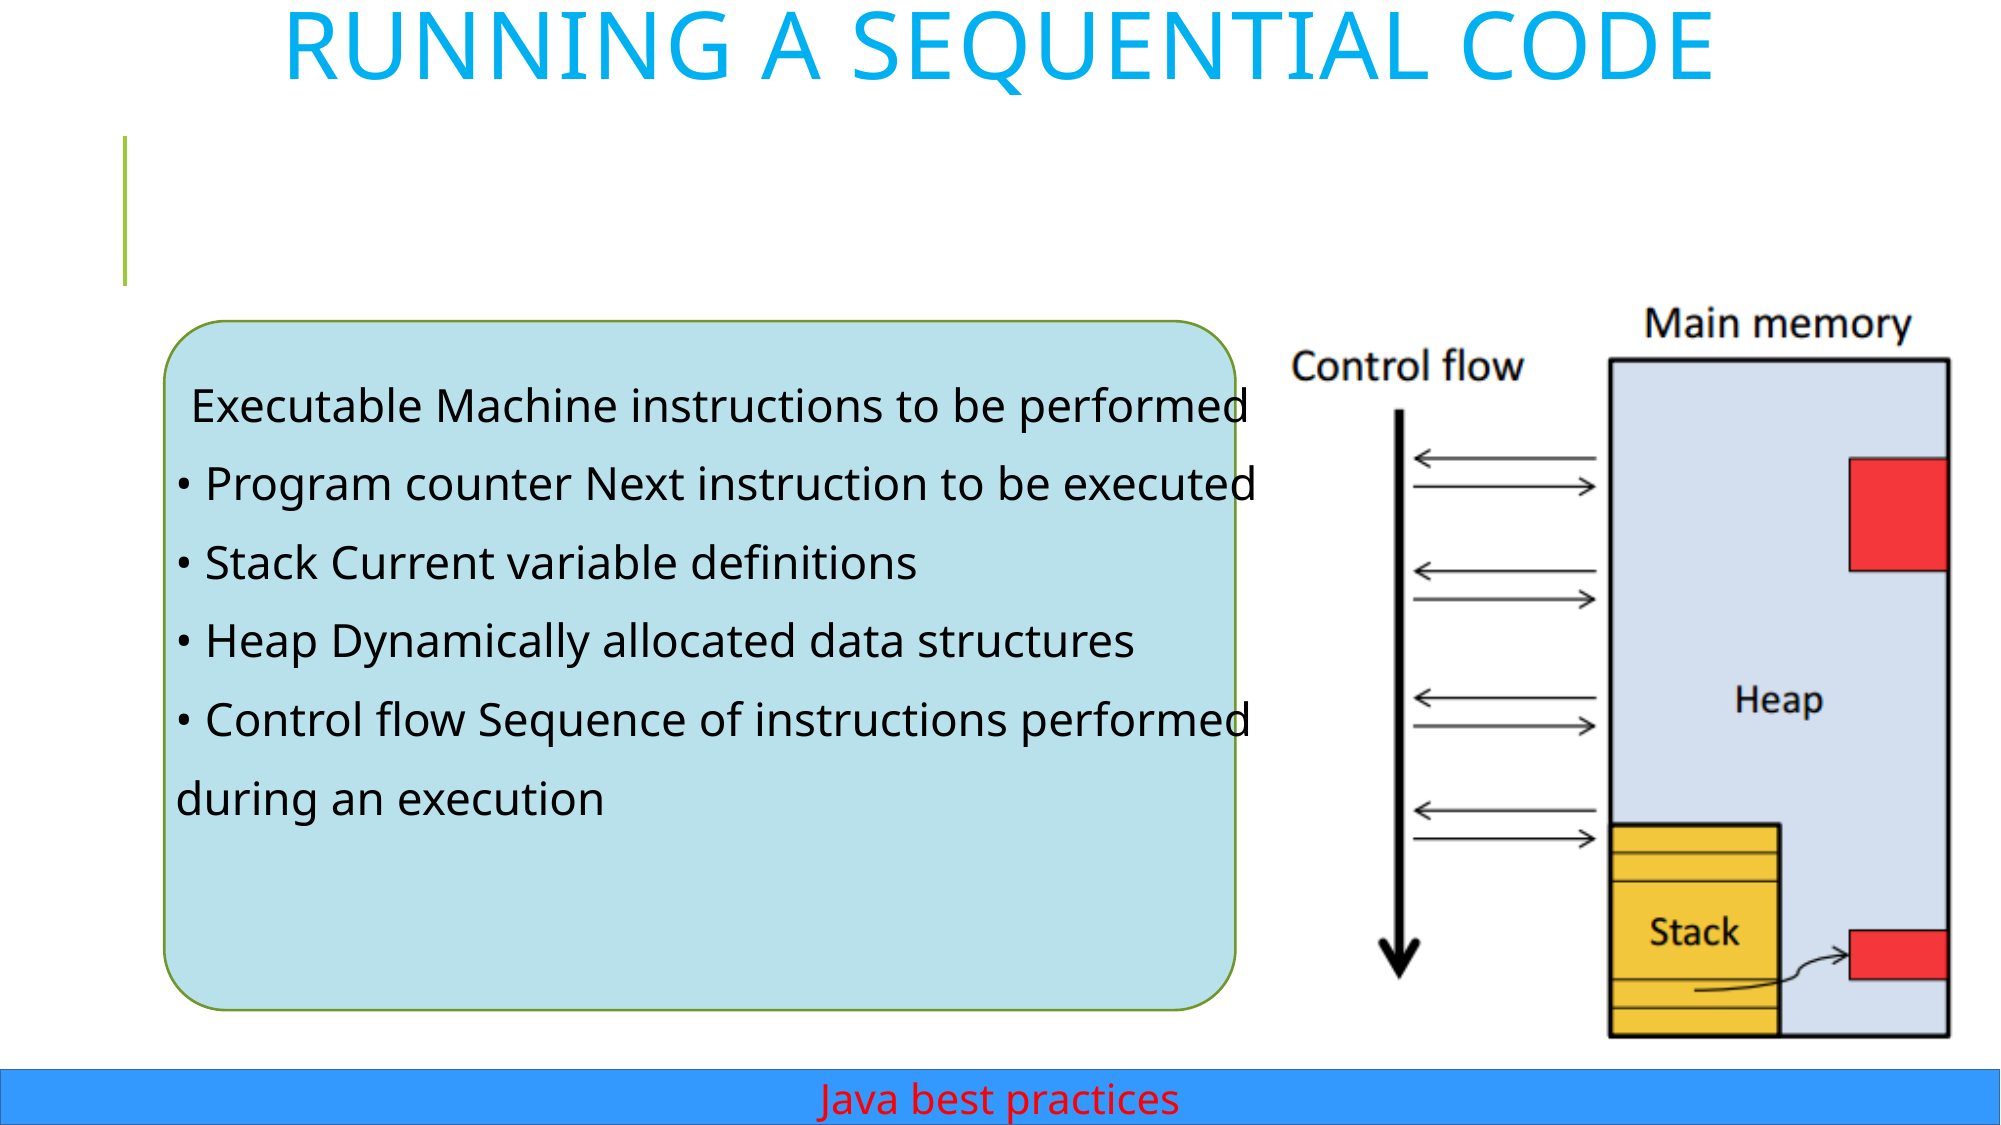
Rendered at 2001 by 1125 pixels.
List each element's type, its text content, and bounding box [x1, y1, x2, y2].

picture [1273, 250, 1982, 1088]
text_box Java best practices [0, 1069, 2000, 1125]
text_box [162, 319, 1237, 974]
title Running a Sequential Code [0, 0, 2000, 106]
list Executable Machine instructions to be performed • Program counter Next instruction to be executed • Stack Current variable definitions • Heap Dynamically allocated data structures • Control flow Sequence of instructions performed during an execution [168, 375, 1266, 1035]
